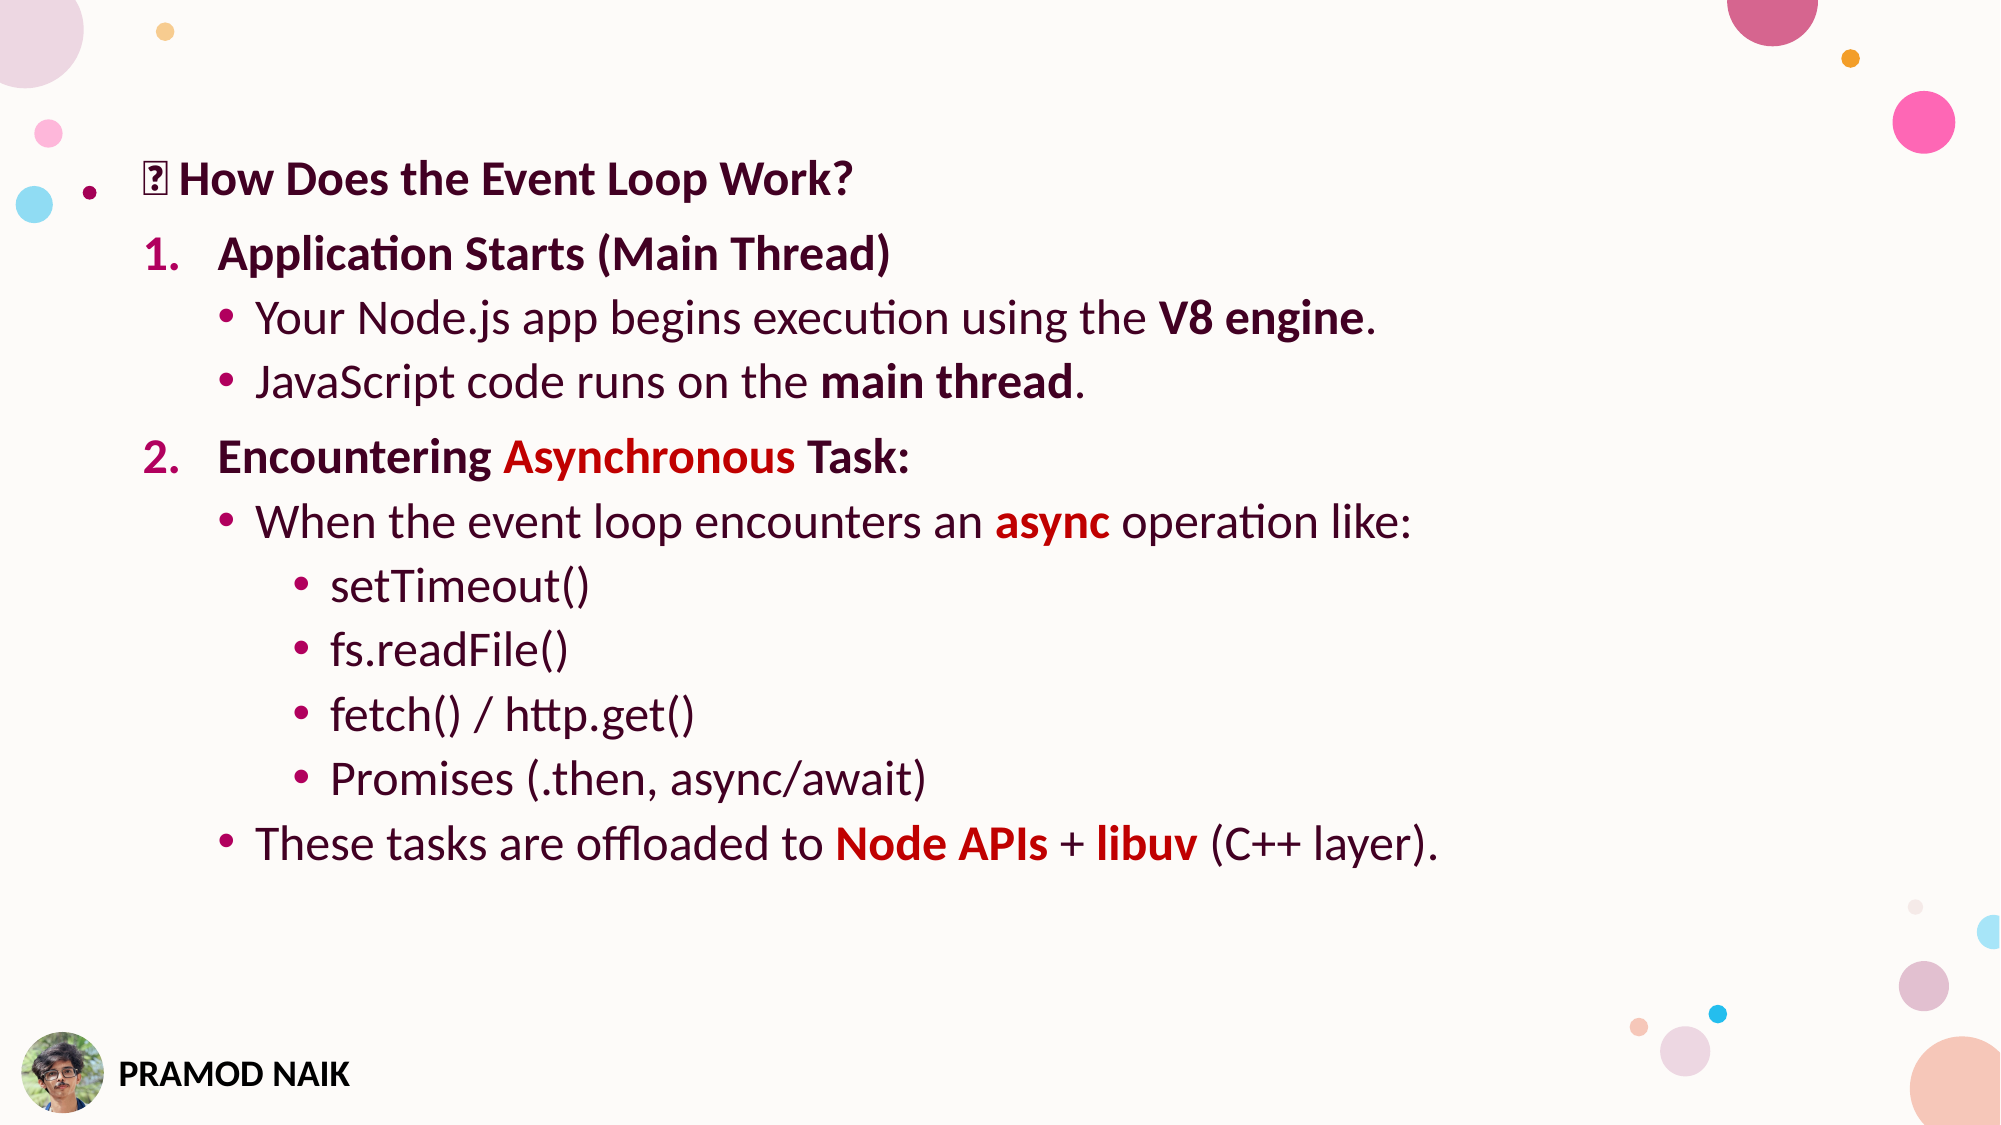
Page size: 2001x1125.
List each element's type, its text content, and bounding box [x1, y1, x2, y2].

picture [21, 1031, 104, 1114]
list 🧠 How Does the Event Loop Work? Application Starts (Main Thread) Your Node.js app begins execution using the V8 engine. JavaScript code runs on the main thread. Encountering Asynchronous Task: When the event loop encounters an async operation like: setTimeout() fs.readFile() fetch() / http.get() Promises (.then, async/await) These tasks are offloaded to Node APIs + libuv (C++ layer). [127, 144, 1877, 1014]
